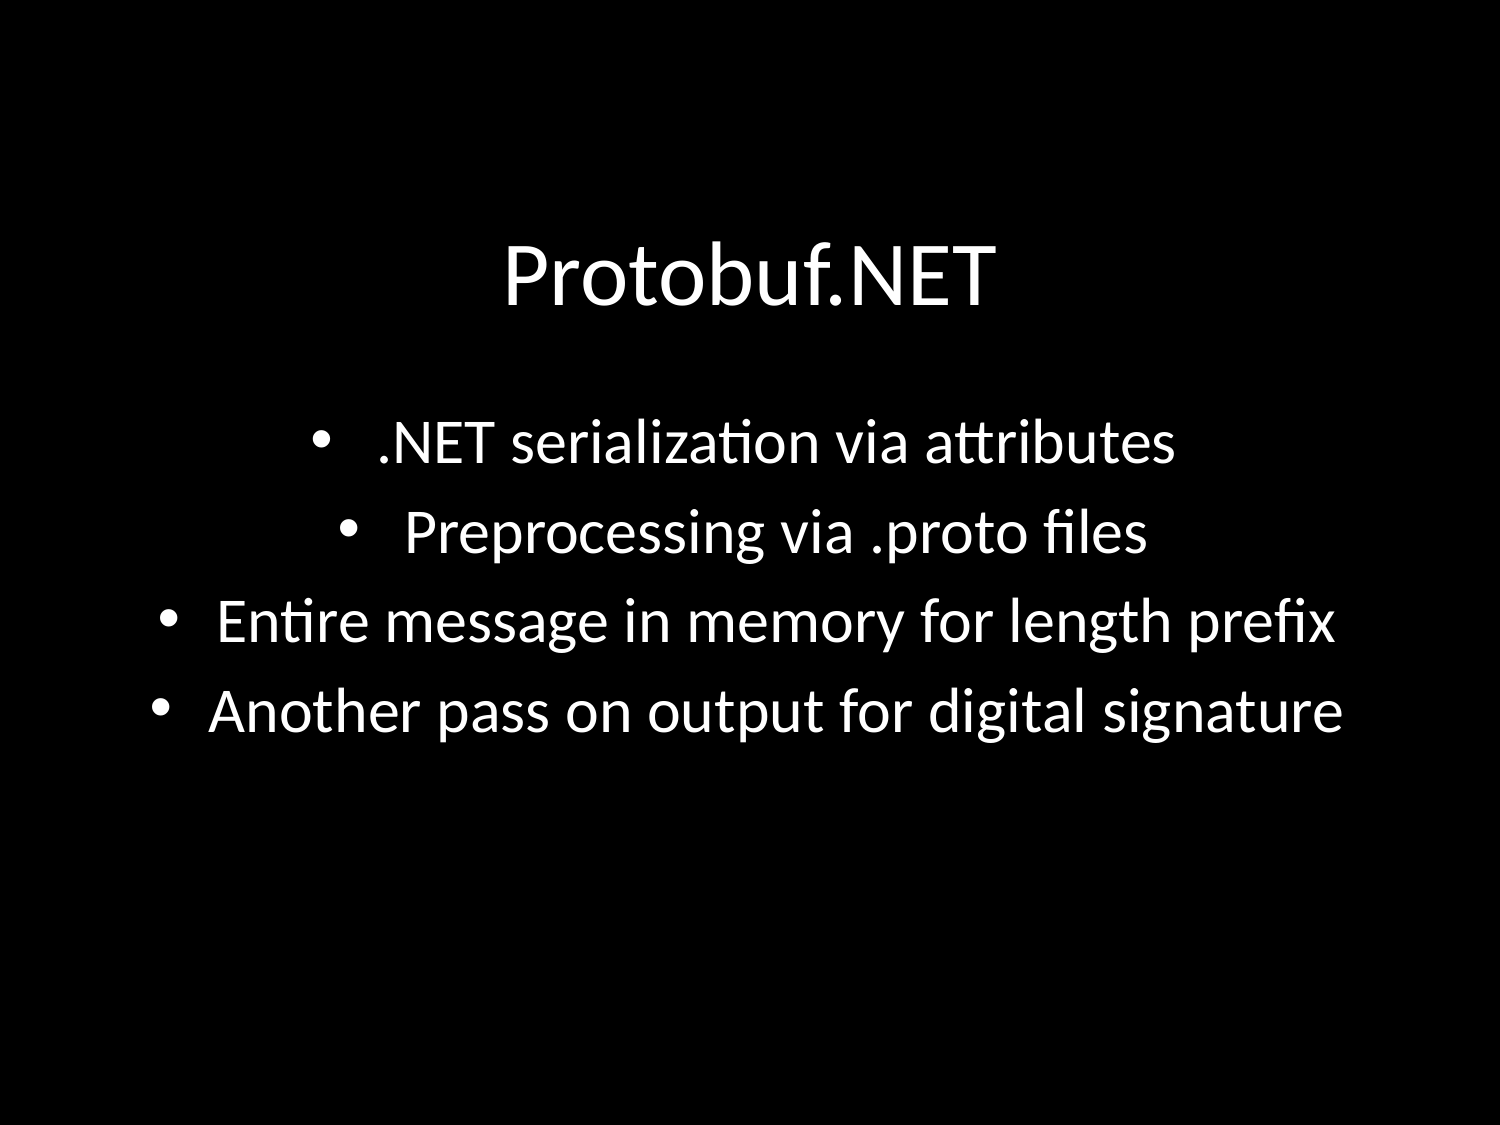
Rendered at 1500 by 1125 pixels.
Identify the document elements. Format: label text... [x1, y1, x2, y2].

title Protobuf.NET [75, 174, 1425, 363]
list .NET serialization via attributes Preprocessing via .proto files Entire message in memory for length prefix Another pass on output for digital signature [75, 392, 1425, 755]
